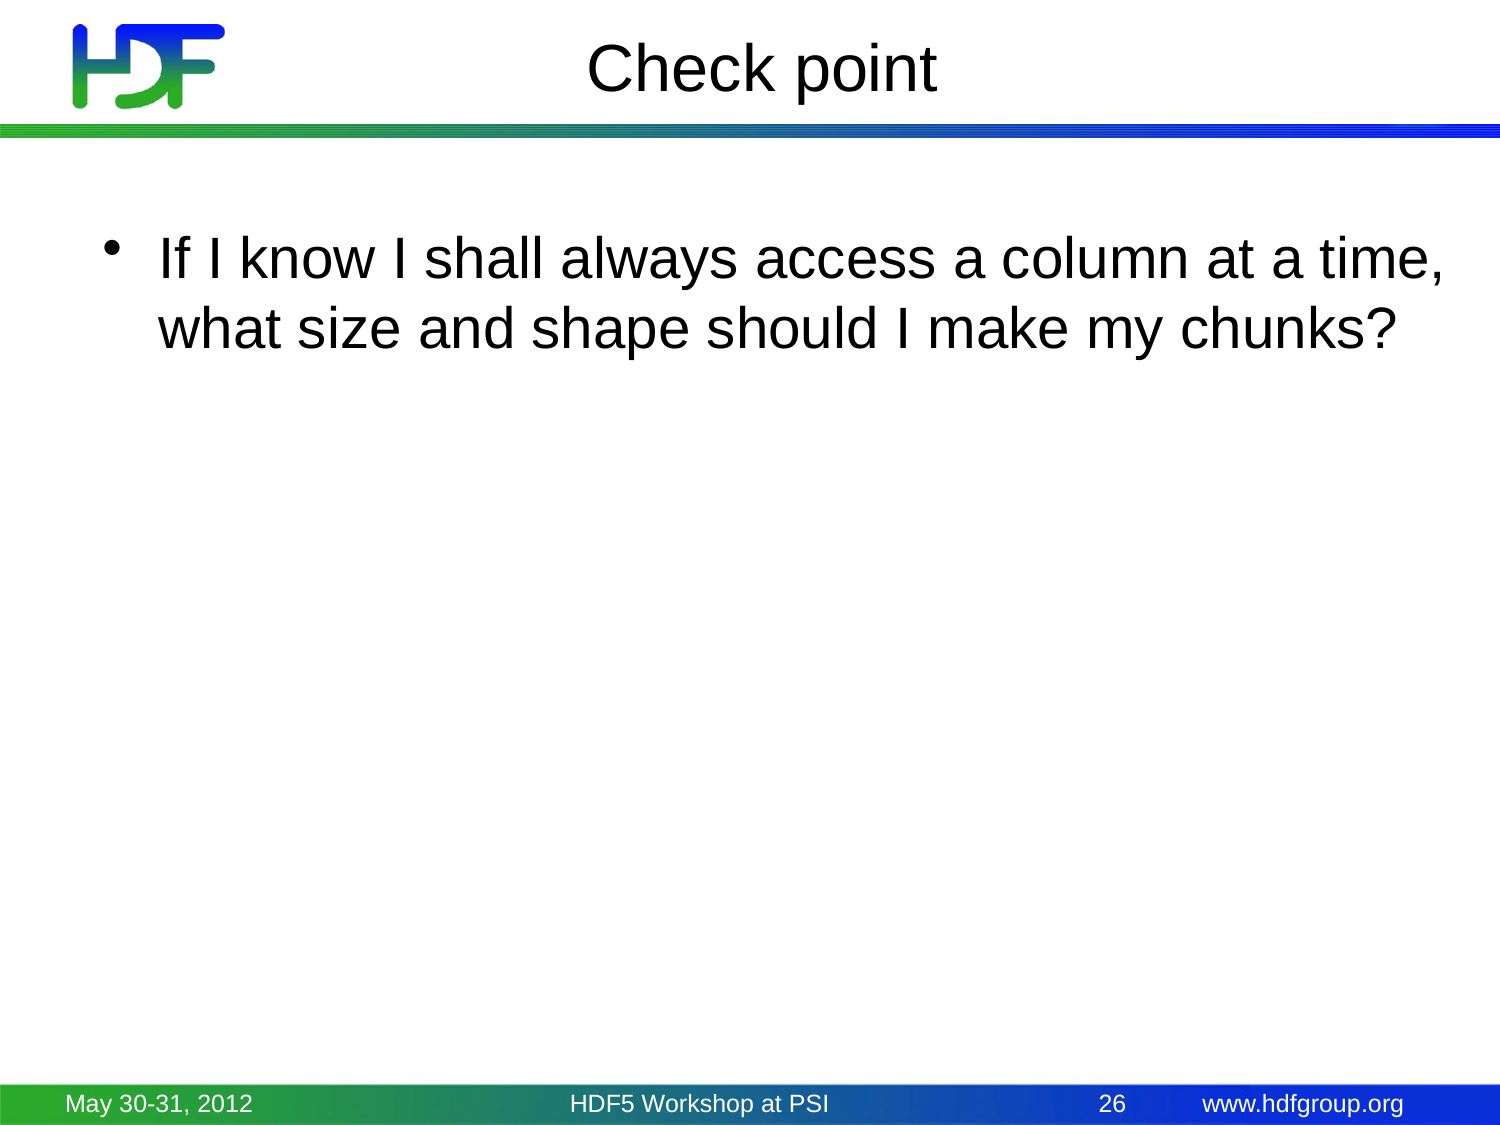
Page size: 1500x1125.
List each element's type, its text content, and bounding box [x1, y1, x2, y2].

title Check point [187, 24, 1338, 113]
text_box If I know I shall always access a column at a time, what size and shape should I make my chunks? [87, 212, 1475, 1038]
slide_number 26 [1049, 1087, 1176, 1125]
picture [0, 0, 1500, 1125]
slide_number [49, 1087, 363, 1125]
footer HDF5 Workshop at PSI [374, 1087, 1026, 1125]
